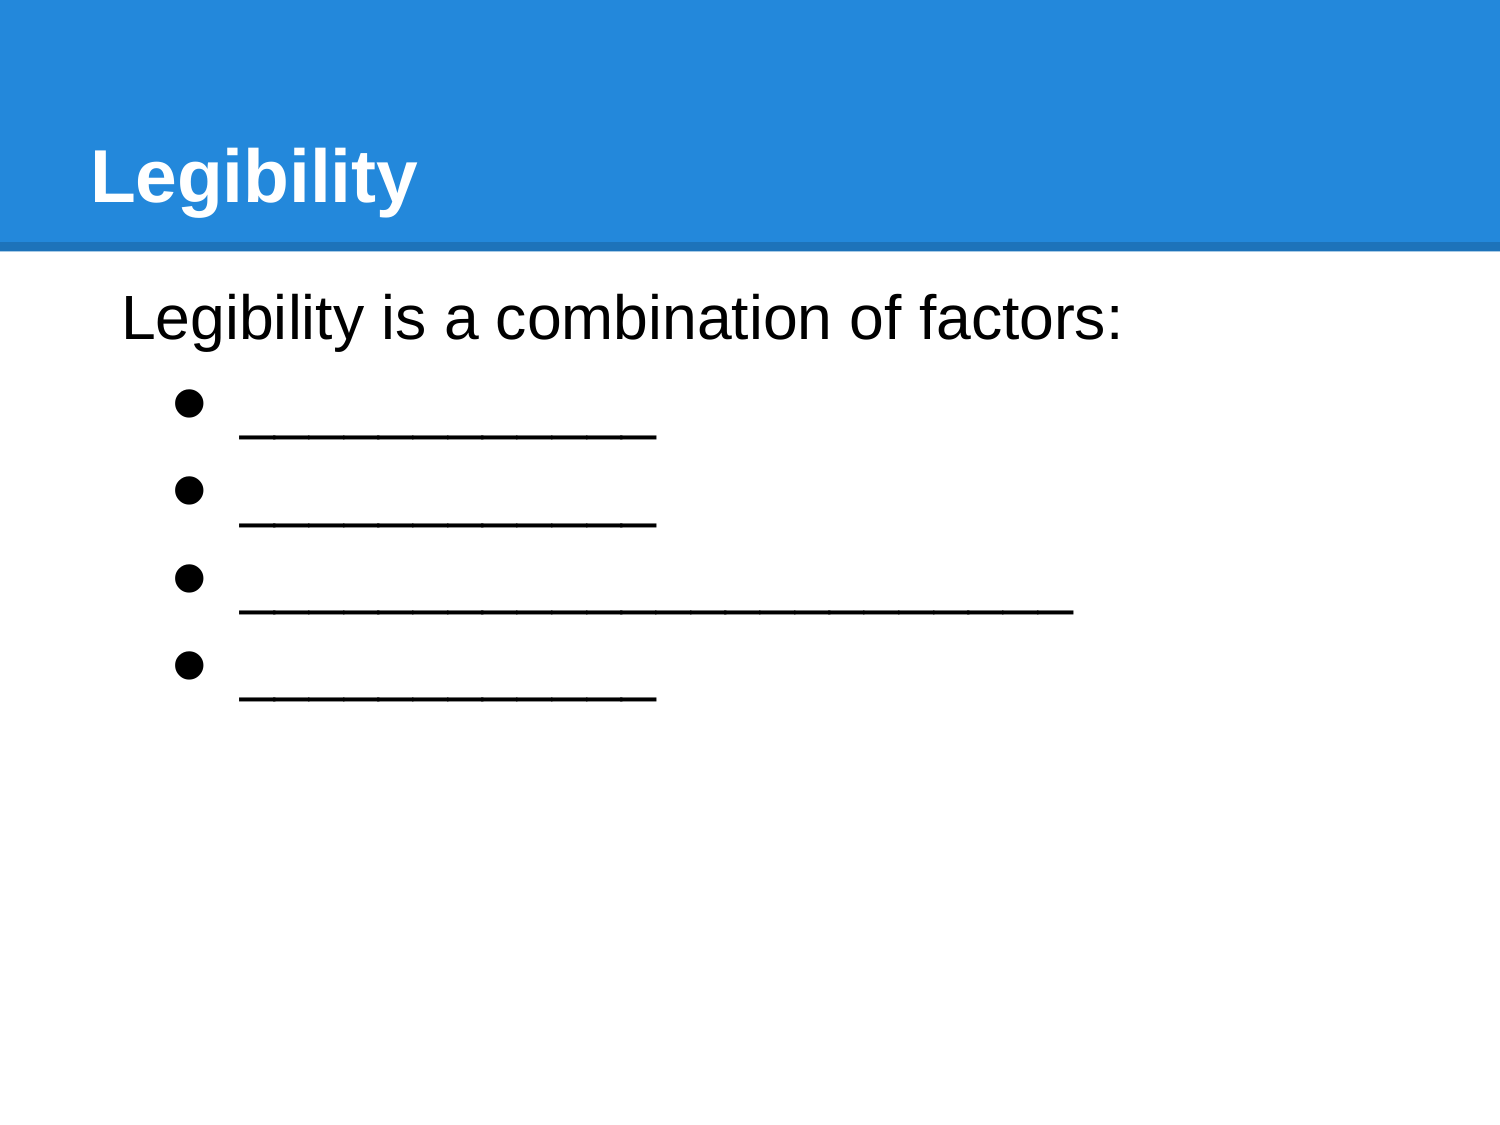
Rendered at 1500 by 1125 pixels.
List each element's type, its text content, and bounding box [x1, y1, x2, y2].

list Legibility is a combination of factors: ____________ ____________ ________________________ ____________ [75, 262, 1425, 1078]
title Legibility [75, 45, 1425, 233]
